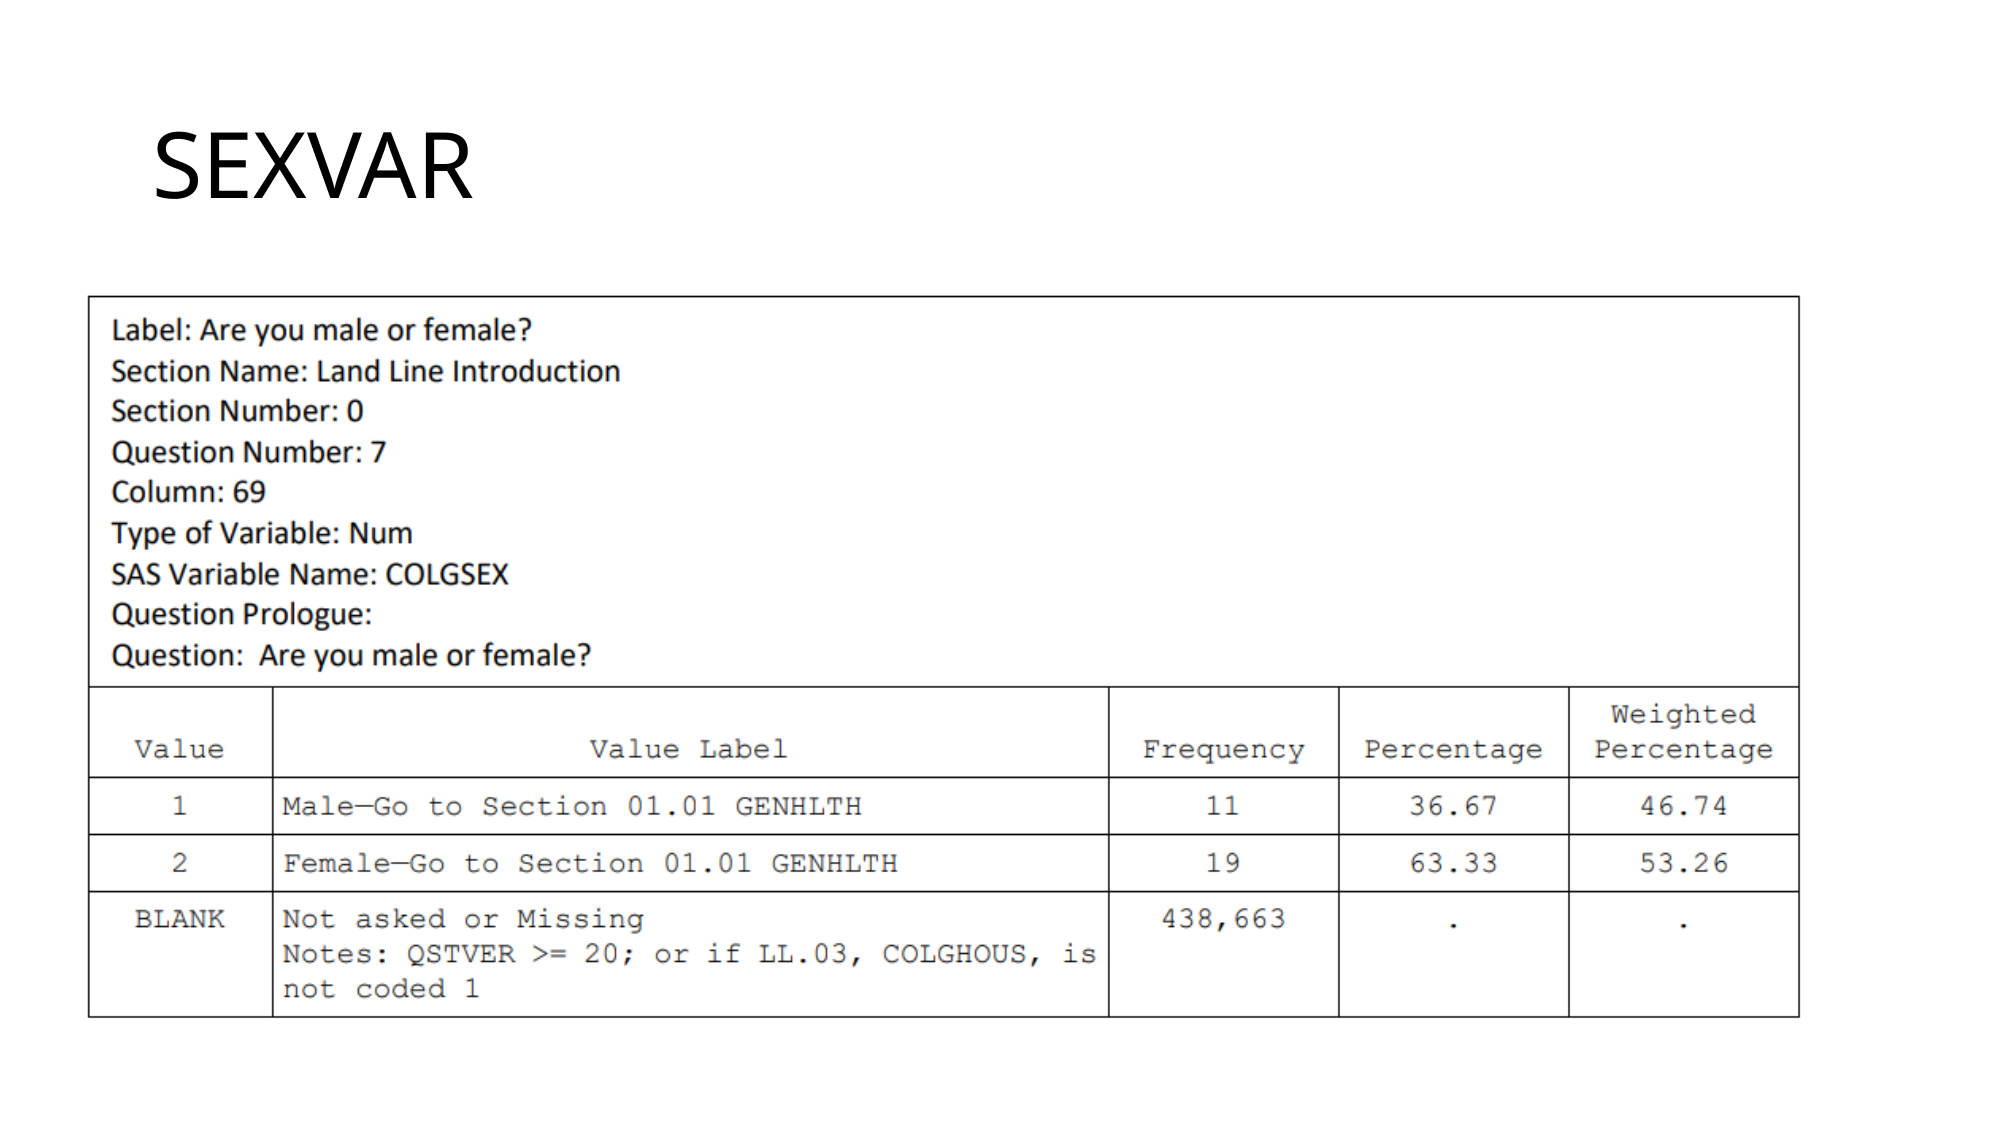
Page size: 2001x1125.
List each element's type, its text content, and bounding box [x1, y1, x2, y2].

title SEXVAR [137, 59, 1863, 278]
picture [74, 277, 1816, 1026]
